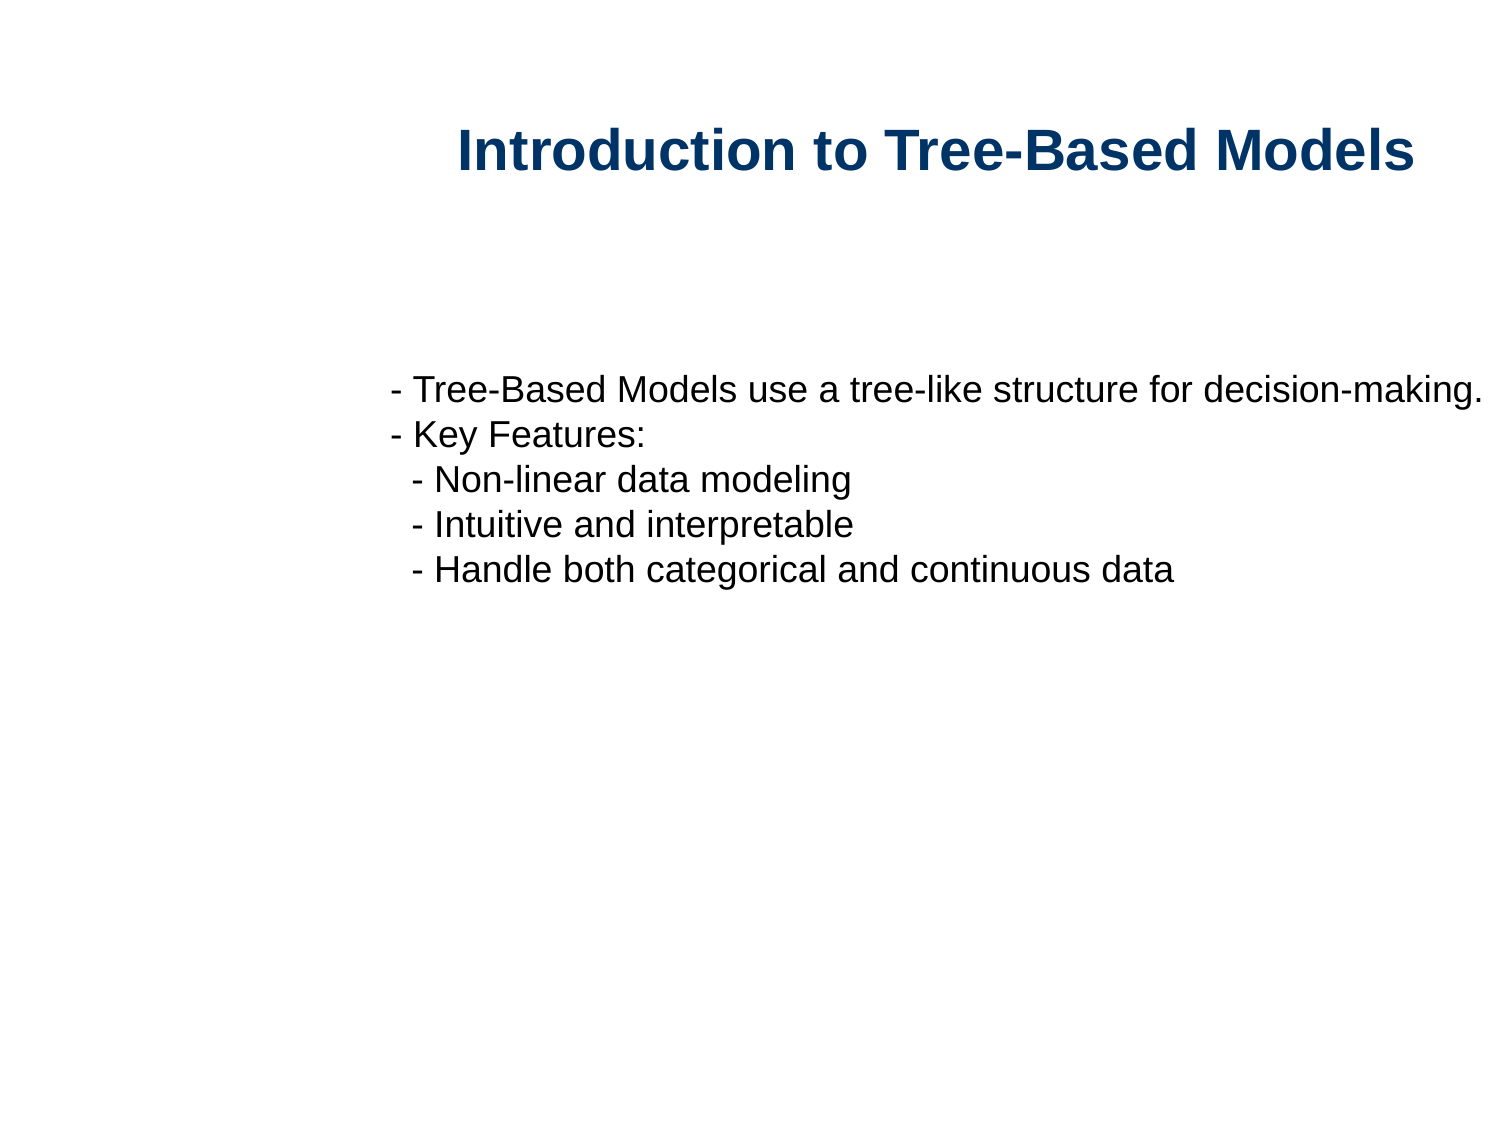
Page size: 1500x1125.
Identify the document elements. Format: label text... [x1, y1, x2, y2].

text_box - Tree-Based Models use a tree-like structure for decision-making. - Key Features: - Non-linear data modeling - Intuitive and interpretable - Handle both categorical and continuous data [375, 312, 1500, 643]
text_box Introduction to Tree-Based Models [443, 104, 1432, 189]
